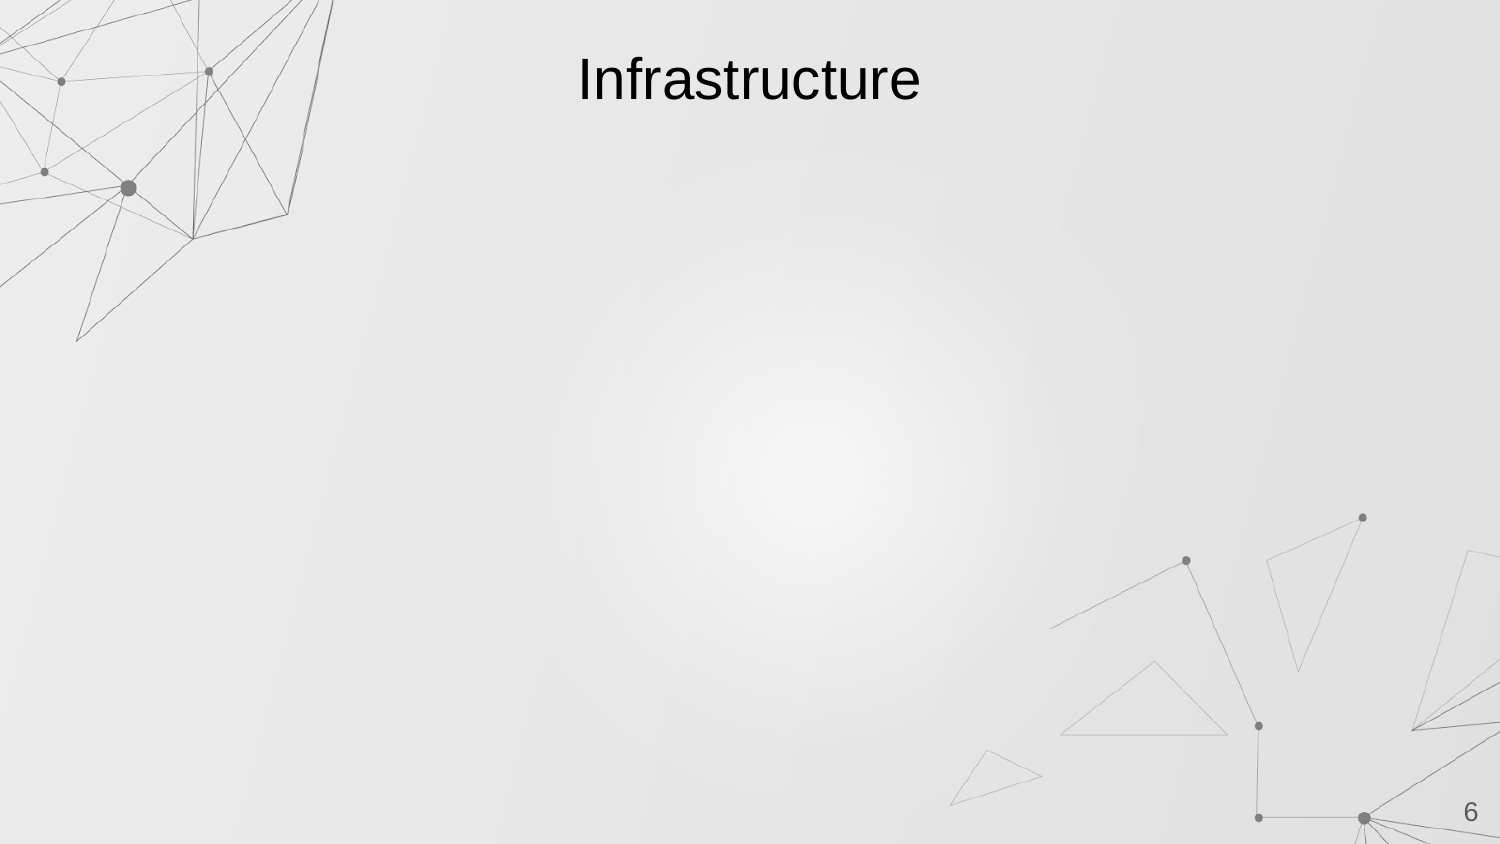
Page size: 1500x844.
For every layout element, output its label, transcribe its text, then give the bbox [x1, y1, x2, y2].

picture [0, 0, 1500, 844]
title Infrastructure [432, 17, 1068, 127]
slide_number 6 [1403, 779, 1494, 844]
